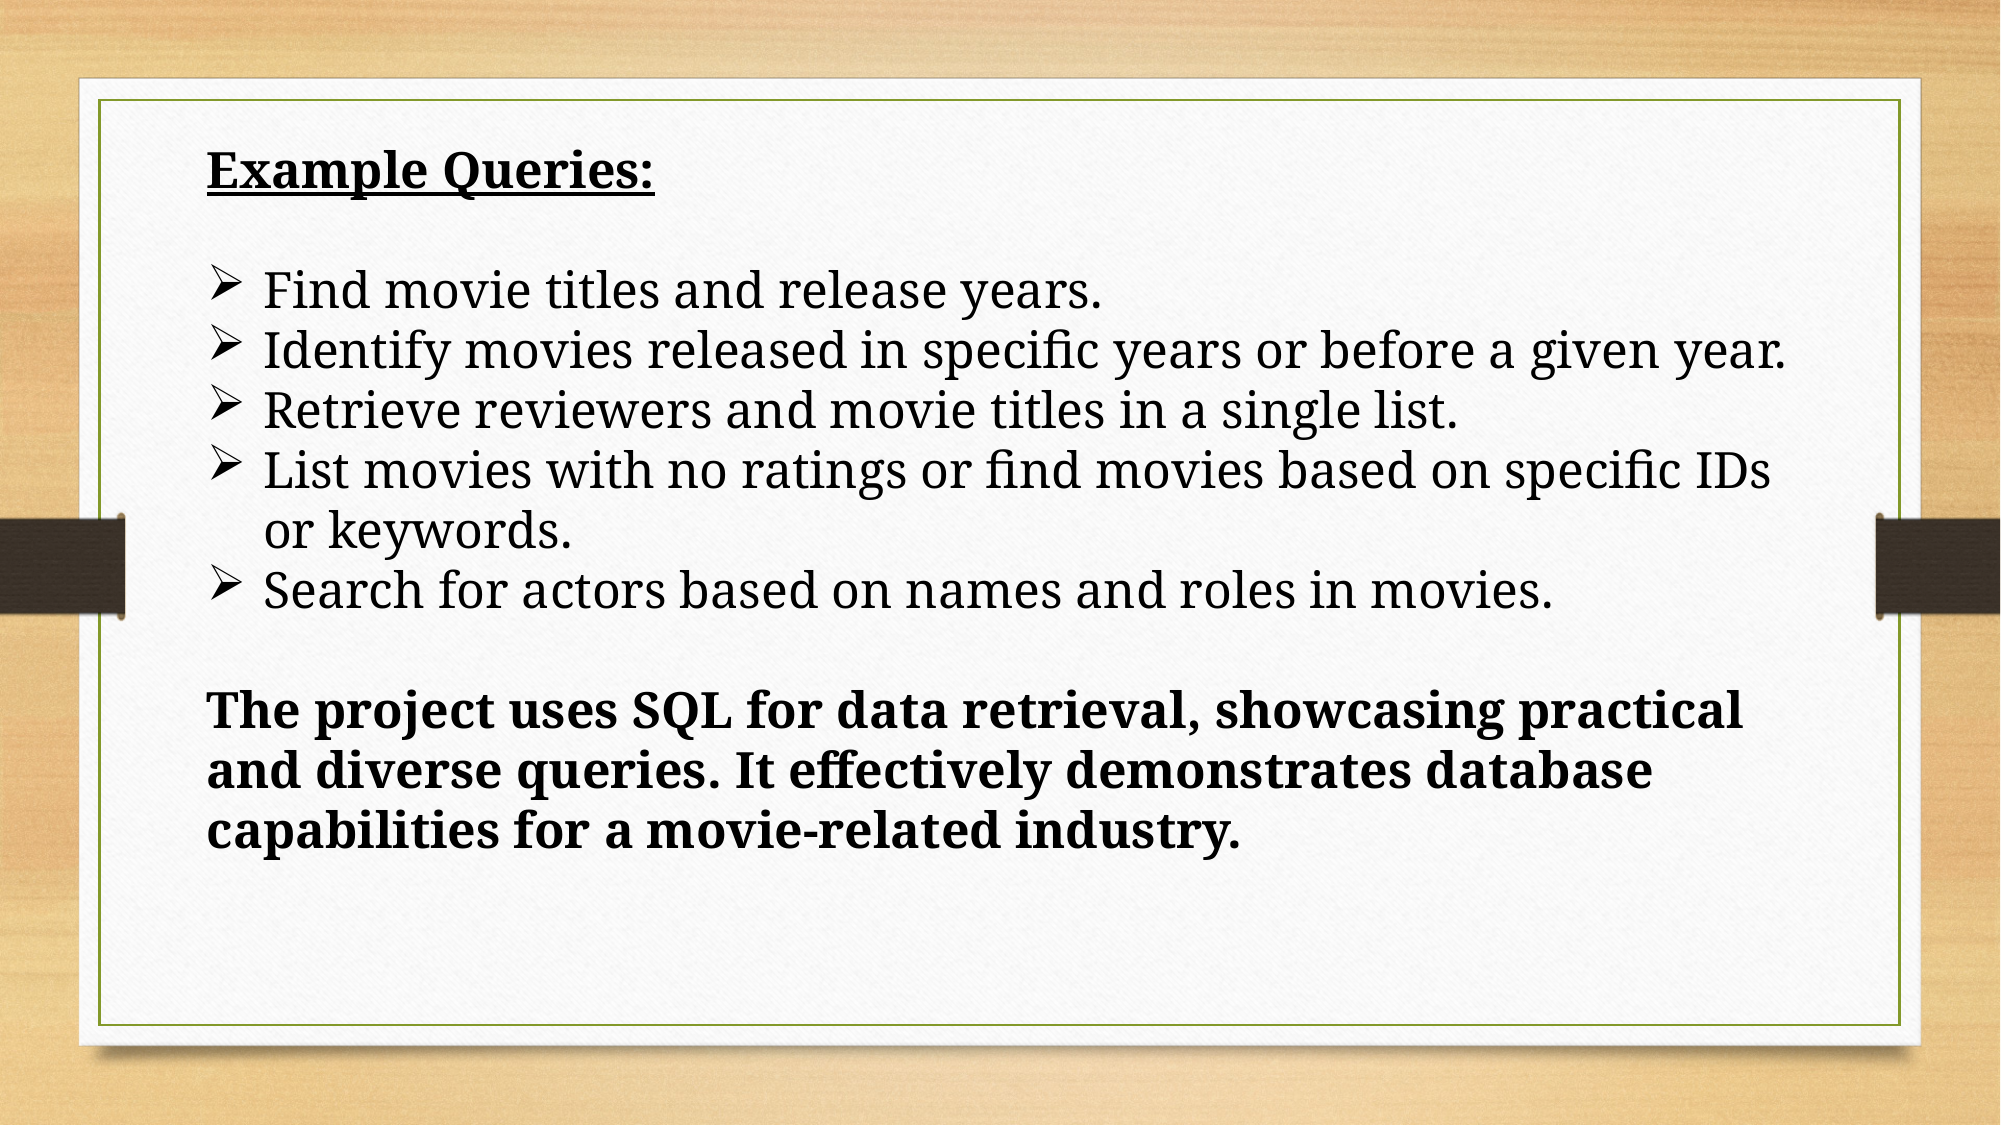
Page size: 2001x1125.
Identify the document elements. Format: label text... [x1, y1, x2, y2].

text_box Example Queries: Find movie titles and release years. Identify movies released in specific years or before a given year. Retrieve reviewers and movie titles in a single list. List movies with no ratings or find movies based on specific IDs or keywords. Search for actors based on names and roles in movies. The project uses SQL for data retrieval, showcasing practical and diverse queries. It effectively demonstrates database capabilities for a movie-related industry. [192, 130, 1805, 866]
picture [0, 0, 2001, 1125]
